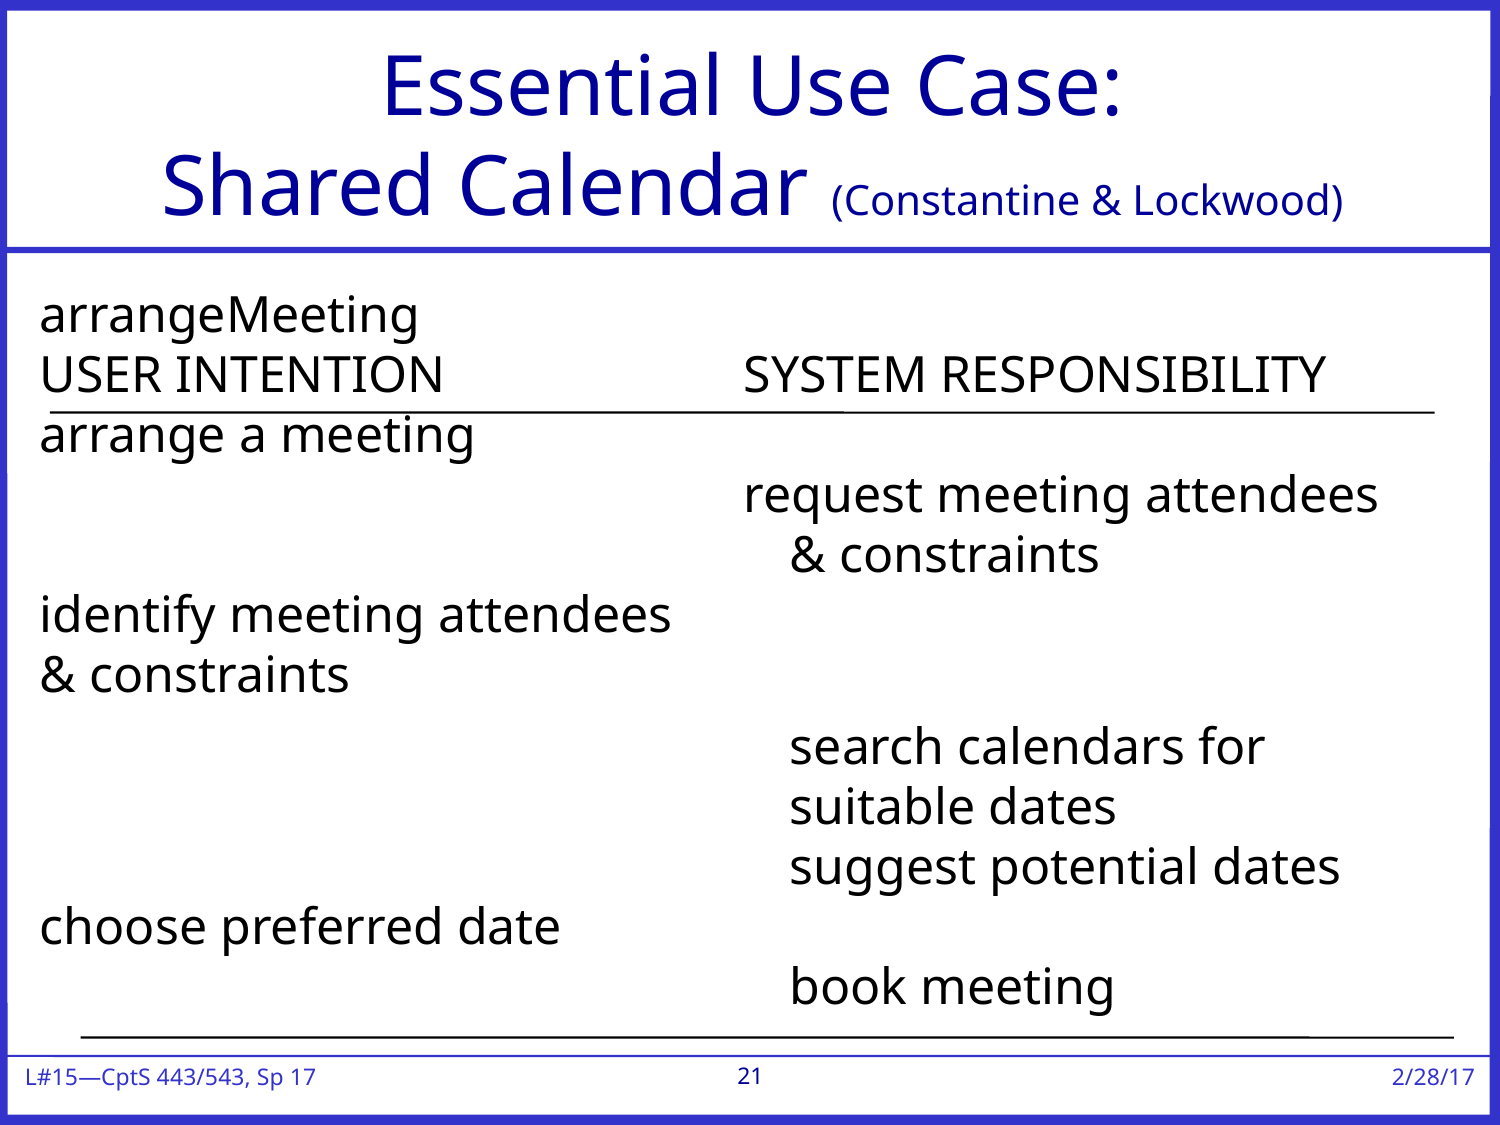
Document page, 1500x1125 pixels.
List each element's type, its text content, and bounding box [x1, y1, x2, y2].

list [149, 174, 1293, 275]
text_box [115, 1050, 427, 1100]
text_box [519, 1050, 981, 1100]
slide_number 21 [37, 1053, 115, 1079]
text_box arrangeMeeting USER INTENTION SYSTEM RESPONSIBILITY arrange a meeting request meeting attendees & constraints identify meeting attendees & constraints search calendars for suitable dates suggest potential dates choose preferred date book meeting [24, 275, 1500, 1050]
slide_number 21 [427, 1053, 519, 1079]
title Essential Use Case: Shared Calendar (Constantine & Lockwood) [62, 24, 1443, 240]
slide_number 21 [981, 1053, 1464, 1079]
